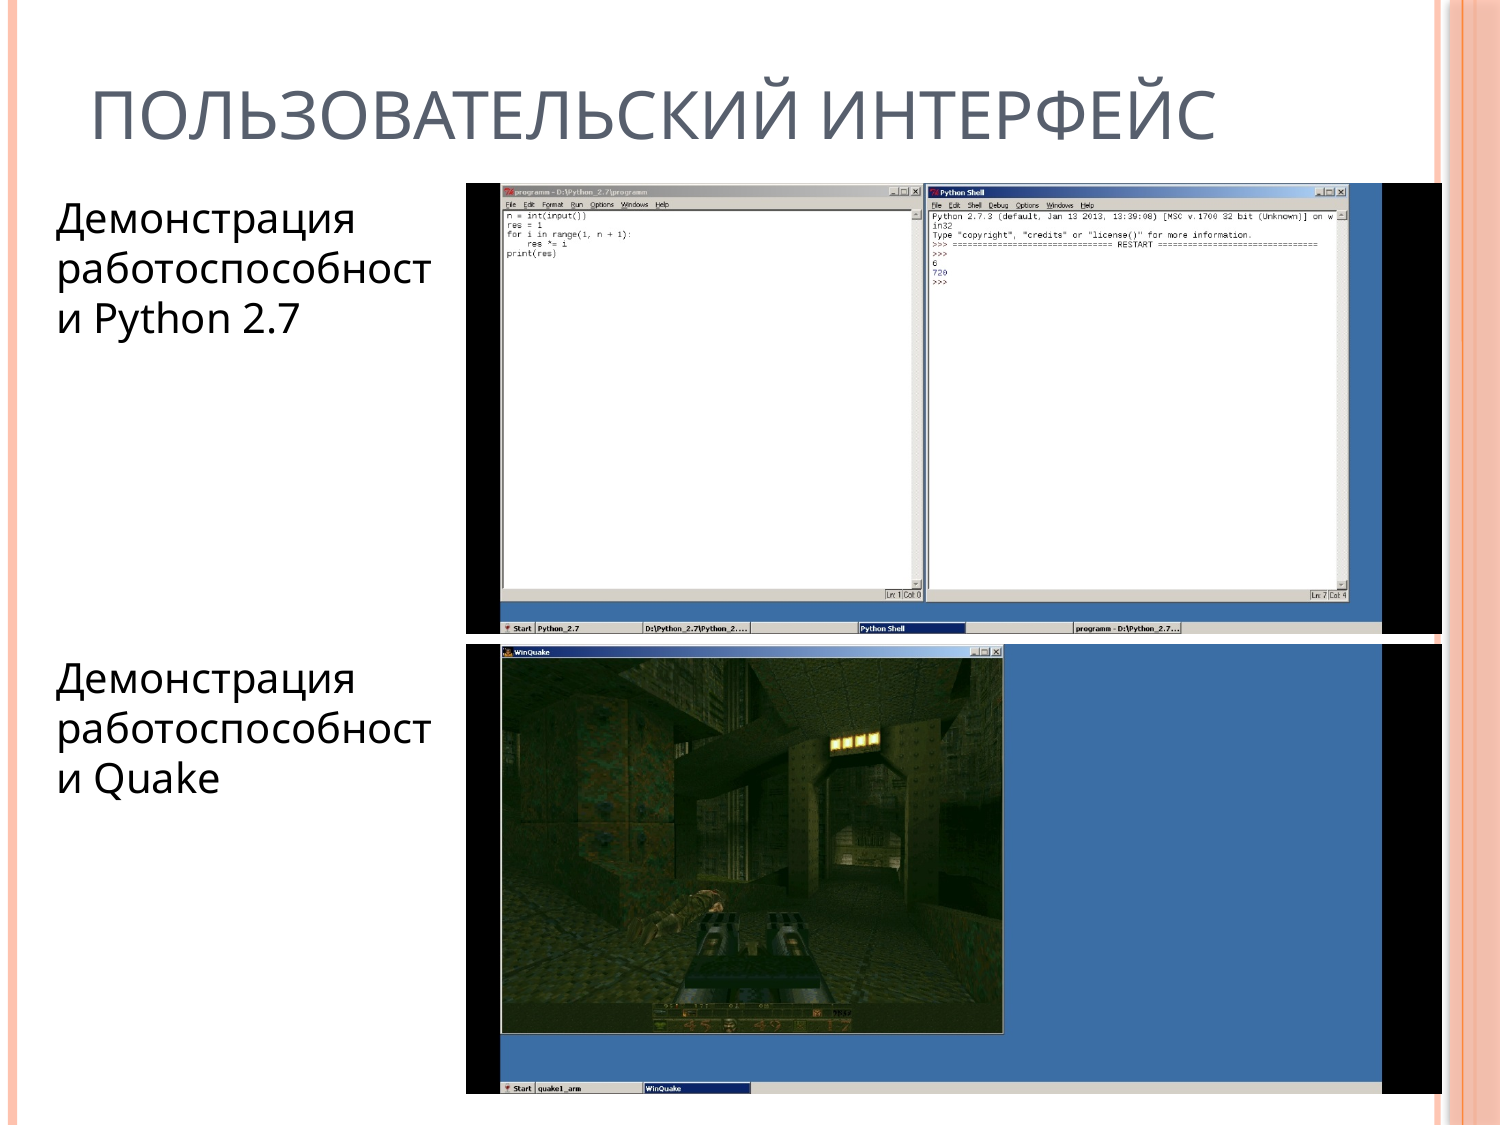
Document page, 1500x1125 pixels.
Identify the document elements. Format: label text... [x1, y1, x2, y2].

title Пользовательский интерфейс [75, 45, 1300, 160]
picture [465, 643, 1442, 1095]
picture [465, 182, 1442, 634]
text_box Демонстрация работоспособности Quake [41, 644, 462, 815]
list Демонстрация работоспособности Python 2.7 [41, 184, 462, 355]
